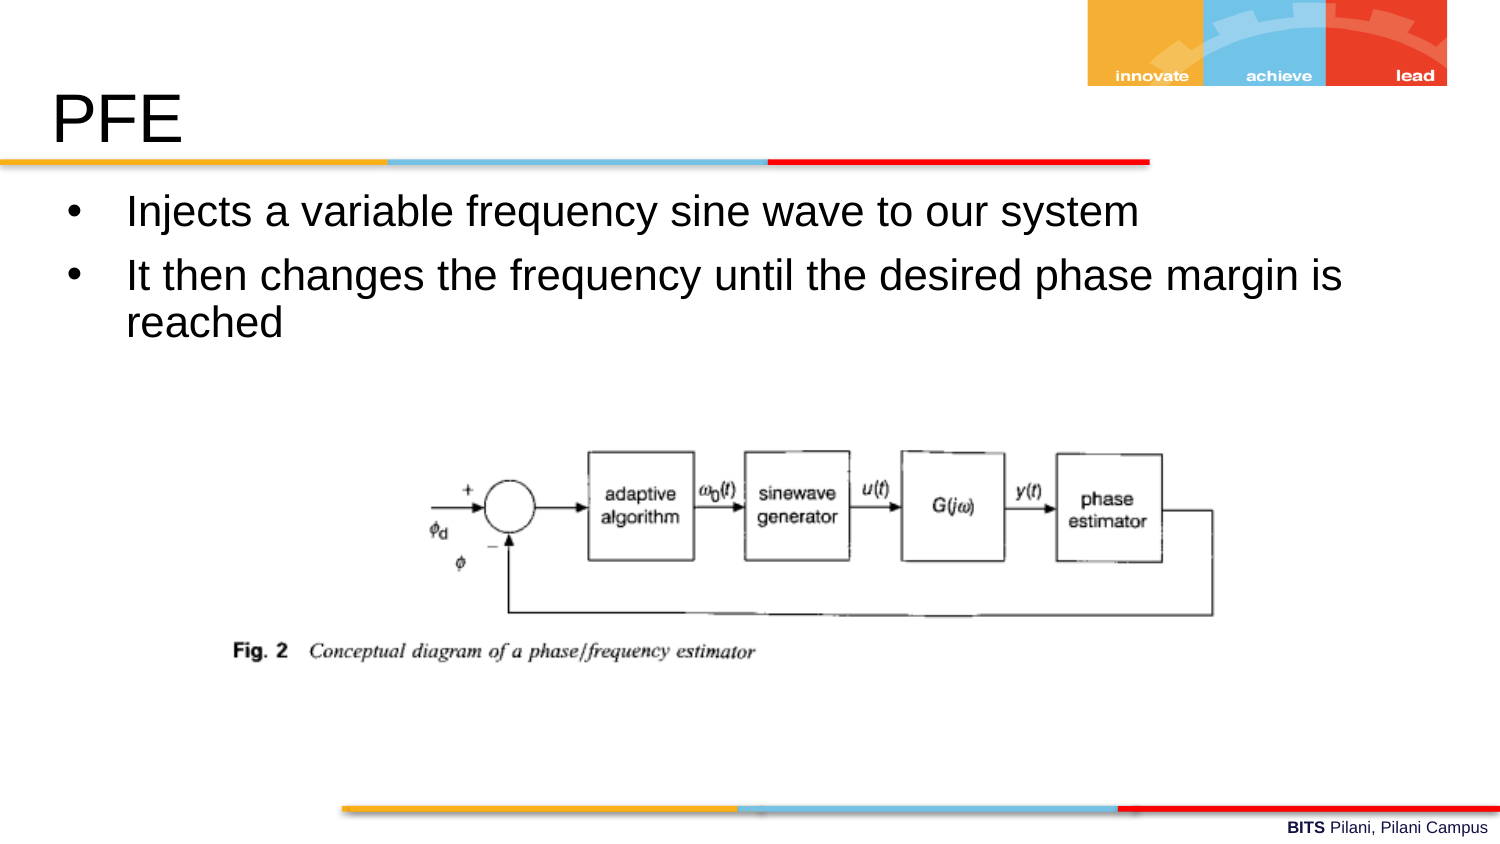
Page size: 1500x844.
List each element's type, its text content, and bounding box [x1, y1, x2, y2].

picture [1087, 0, 1448, 72]
picture [199, 405, 1257, 697]
title PFE [51, 72, 1449, 167]
list Injects a variable frequency sine wave to our system It then changes the frequency until the desired phase margin is reached [51, 189, 1449, 750]
